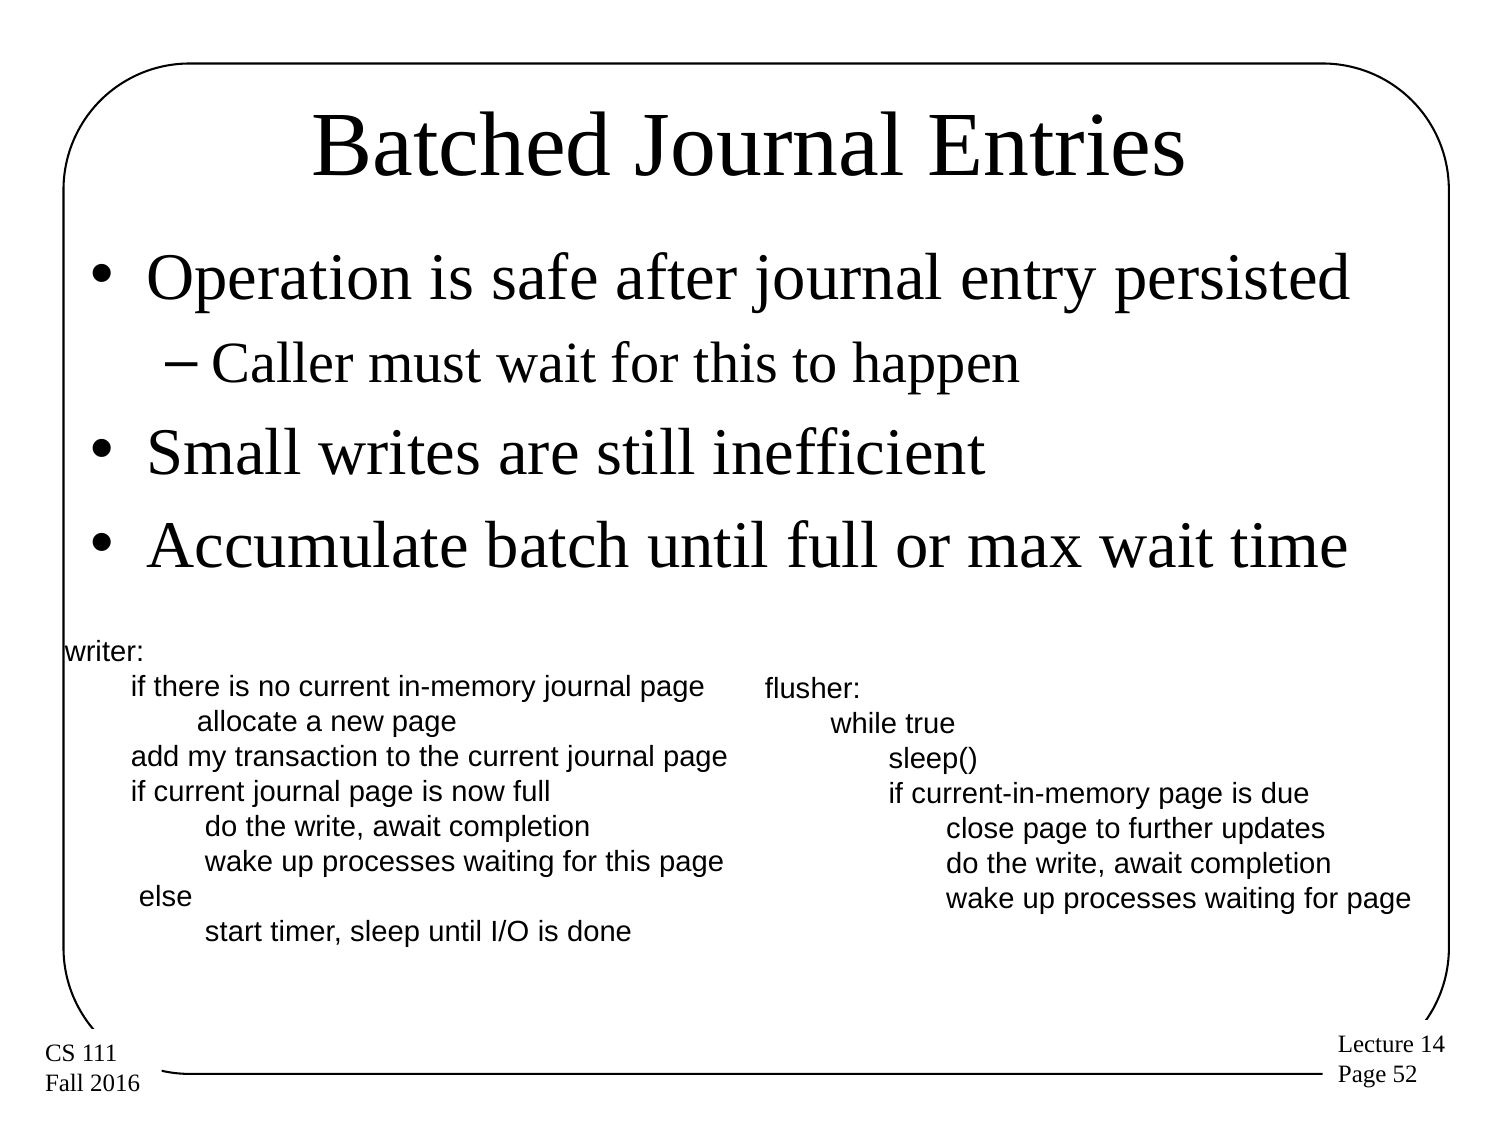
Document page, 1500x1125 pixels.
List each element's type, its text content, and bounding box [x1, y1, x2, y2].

title Batched Journal Entries [74, 44, 1426, 224]
text_box writer: if there is no current in-memory journal page allocate a new page add my transaction to the current journal page if current journal page is now full do the write, await completion wake up processes waiting for this page else start timer, sleep until I/O is done [50, 624, 750, 955]
list Operation is safe after journal entry persisted Caller must wait for this to happen Small writes are still inefficient Accumulate batch until full or max wait time [74, 224, 1426, 651]
text_box flusher: while true sleep() if current-in-memory page is due close page to further updates do the write, await completion wake up processes waiting for page [749, 662, 1438, 957]
